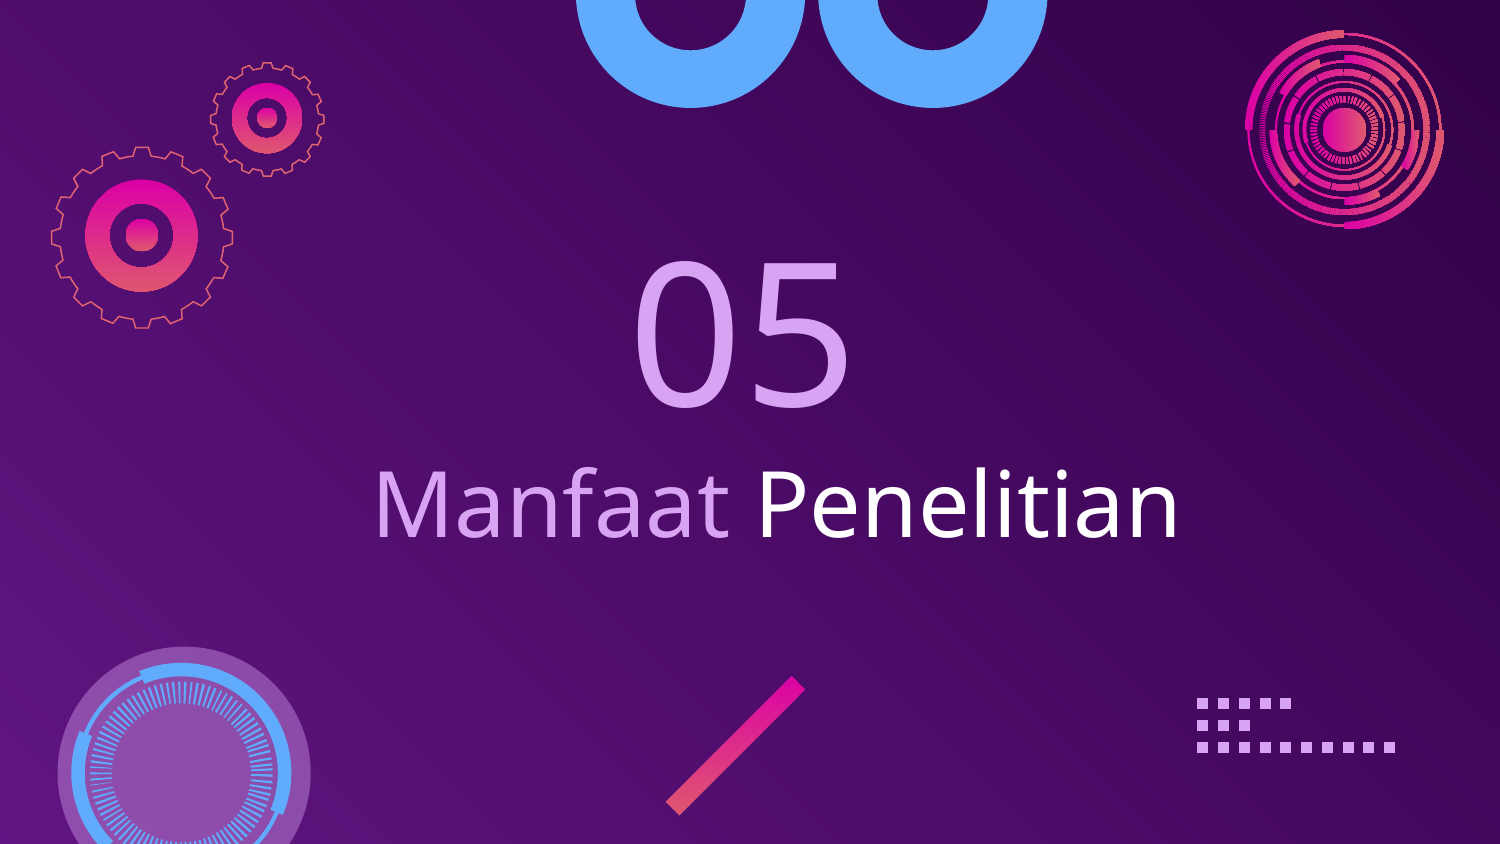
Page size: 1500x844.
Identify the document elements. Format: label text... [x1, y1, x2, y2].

text_box 05 [592, 256, 894, 432]
title Manfaat Penelitian [346, 431, 1208, 570]
